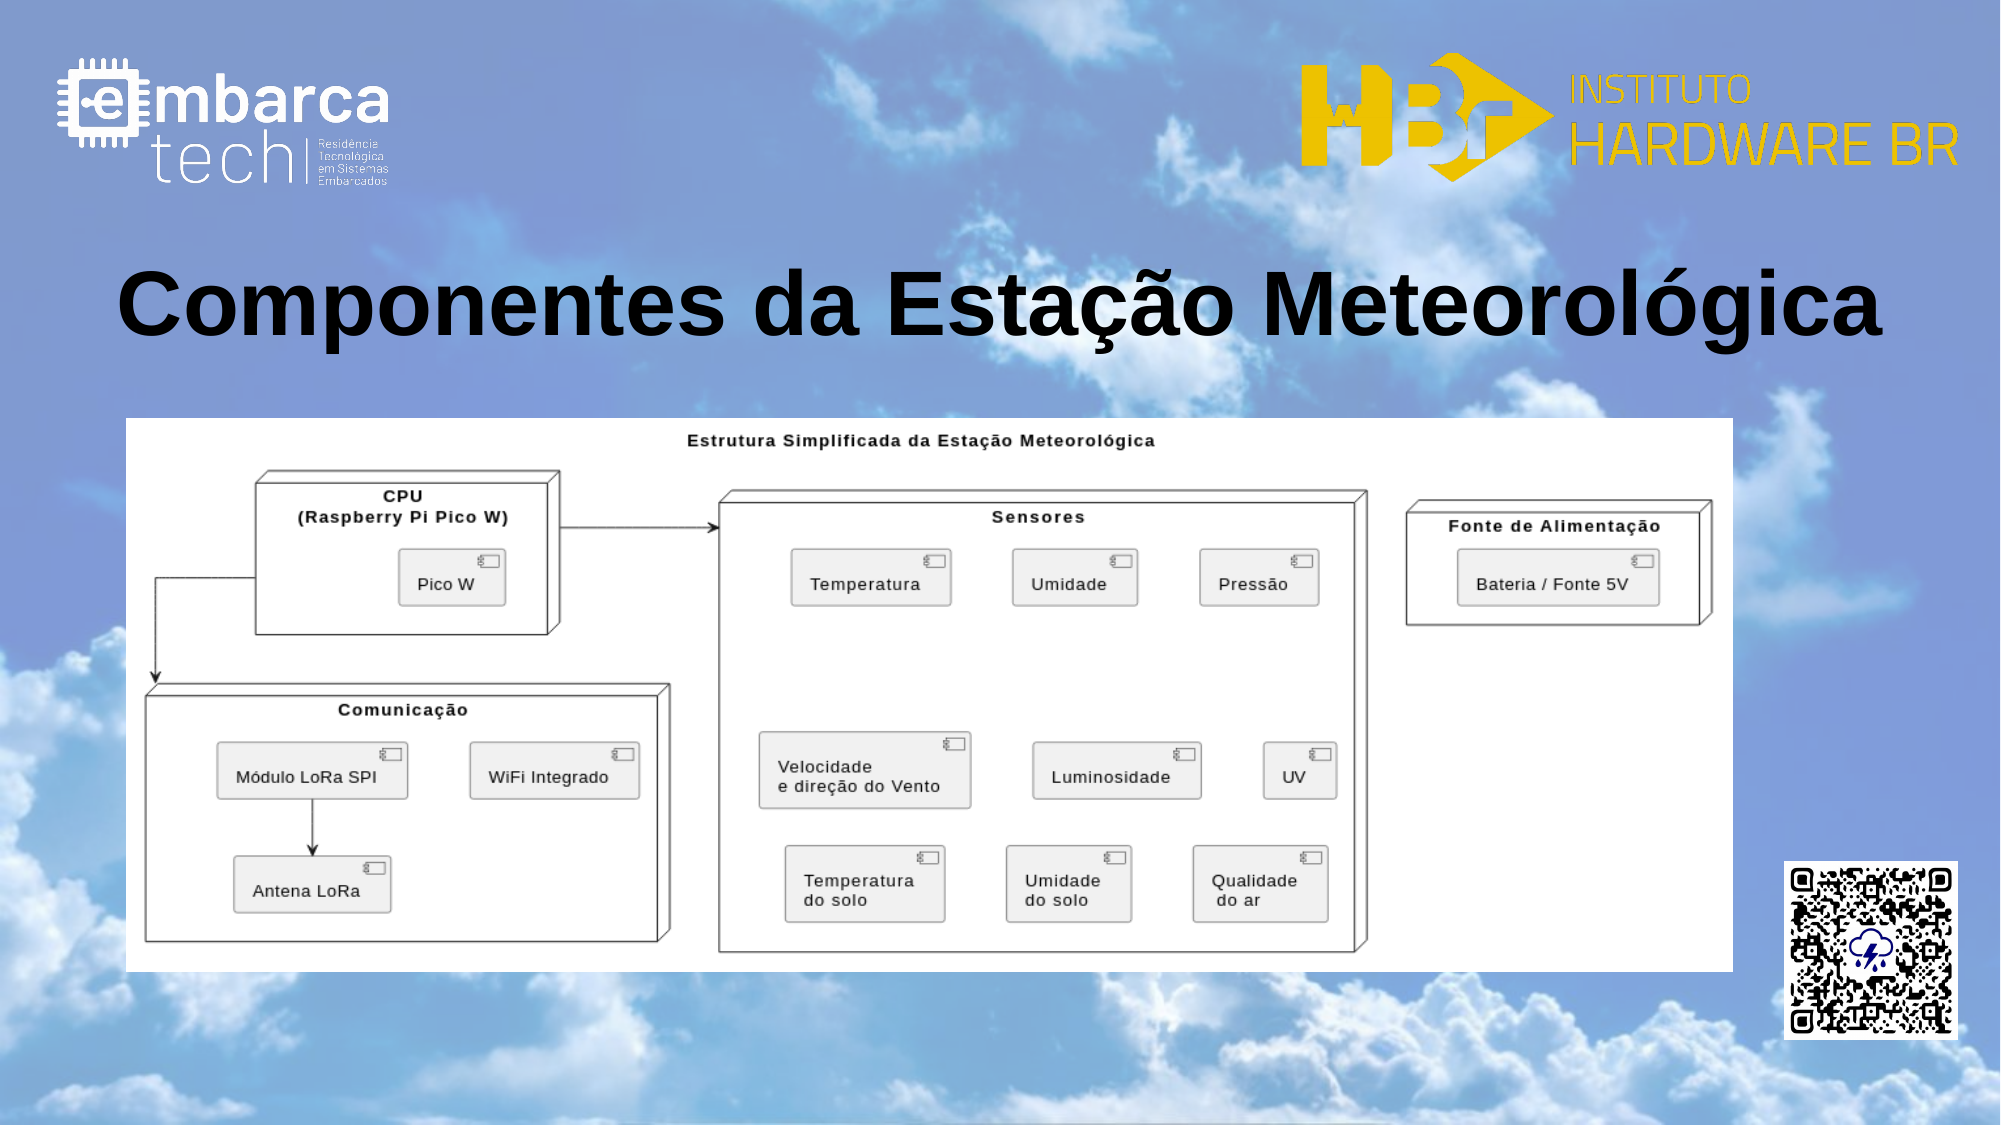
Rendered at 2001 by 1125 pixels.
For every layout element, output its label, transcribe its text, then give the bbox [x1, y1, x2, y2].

text_box Componentes da Estação Meteorológica [63, 236, 1939, 362]
picture [0, 0, 2001, 1125]
